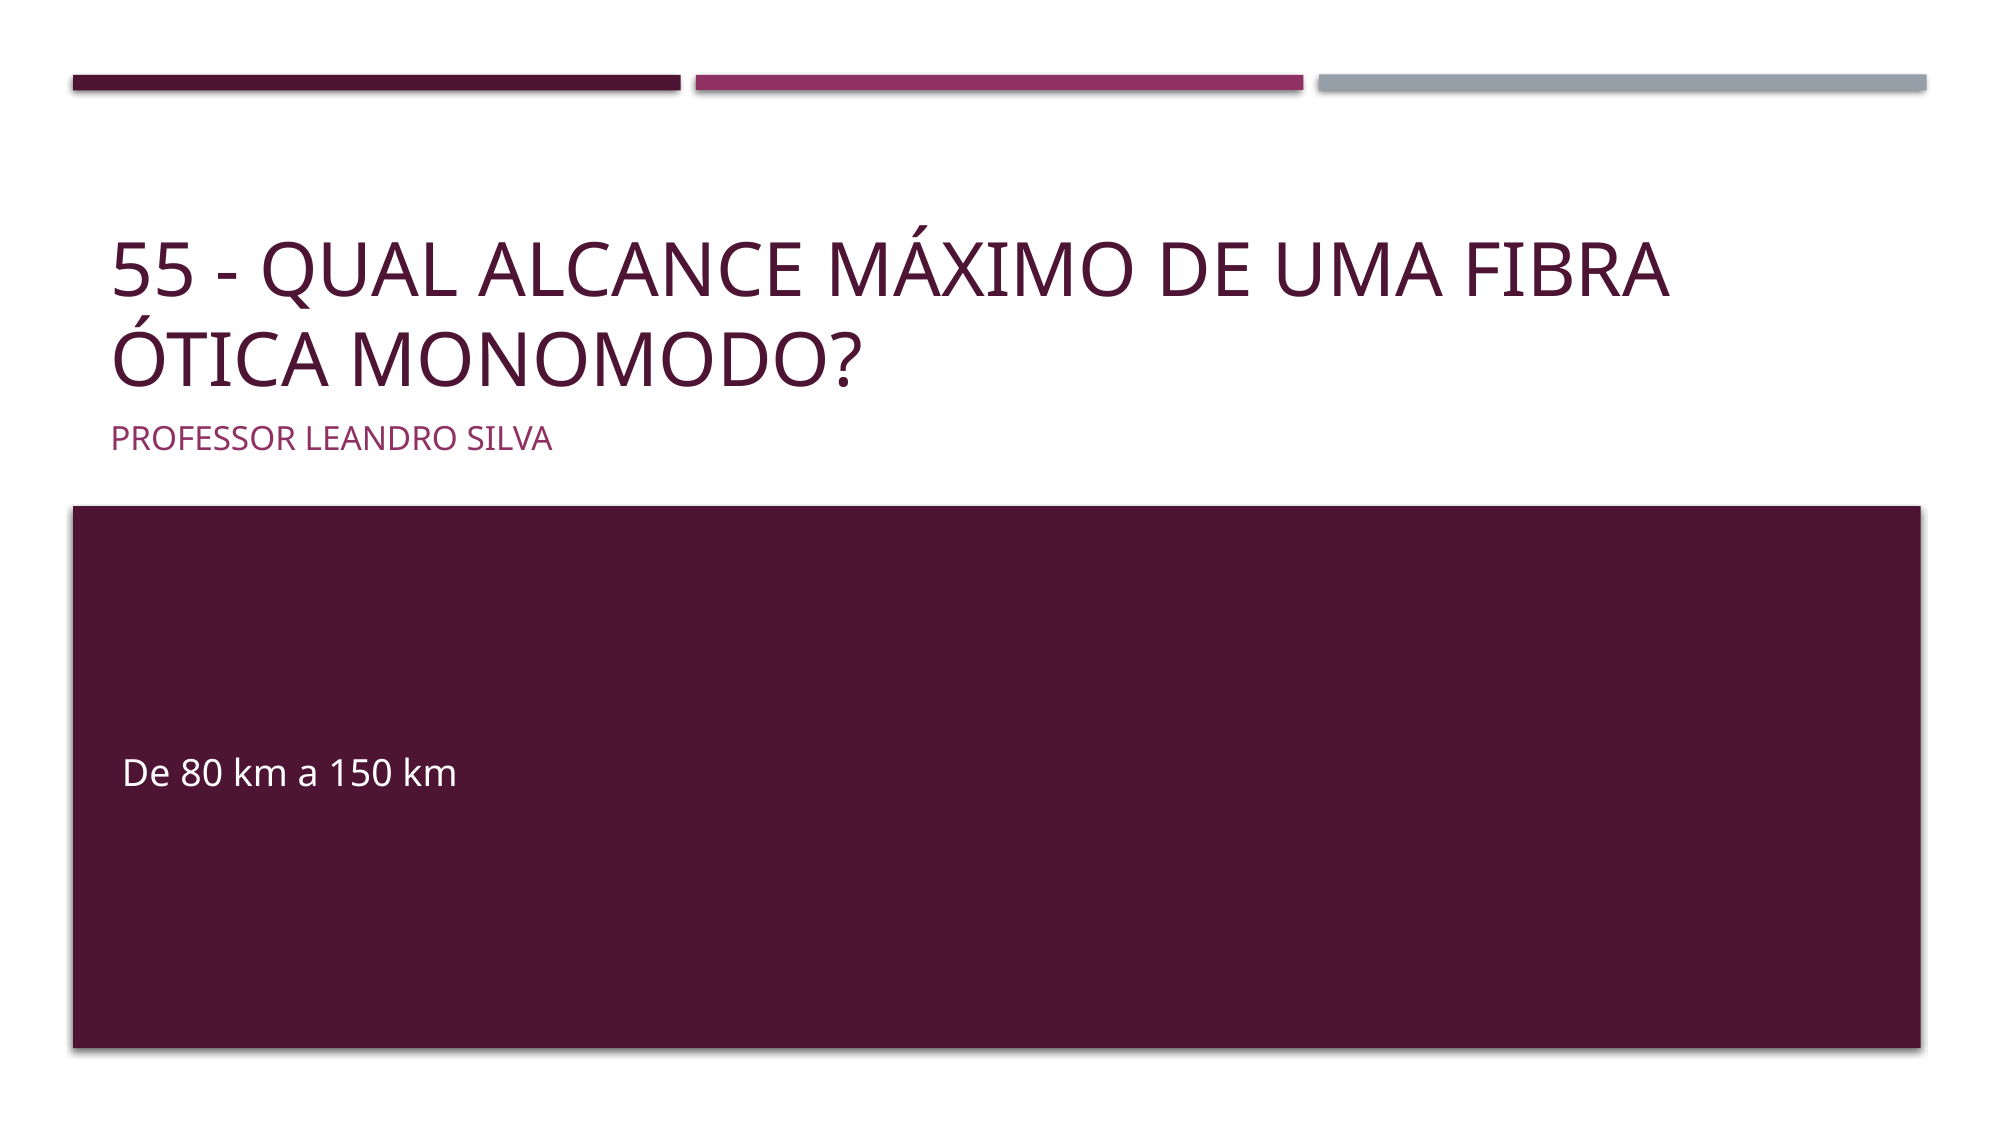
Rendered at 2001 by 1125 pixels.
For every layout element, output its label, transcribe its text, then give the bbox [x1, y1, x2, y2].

subtitle Professor Leandro Silva [95, 409, 1899, 507]
title 55 - Qual alcance máximo de uma fibra ótica monomodo? [95, 167, 1899, 409]
text_box De 80 km a 150 km [107, 741, 473, 802]
